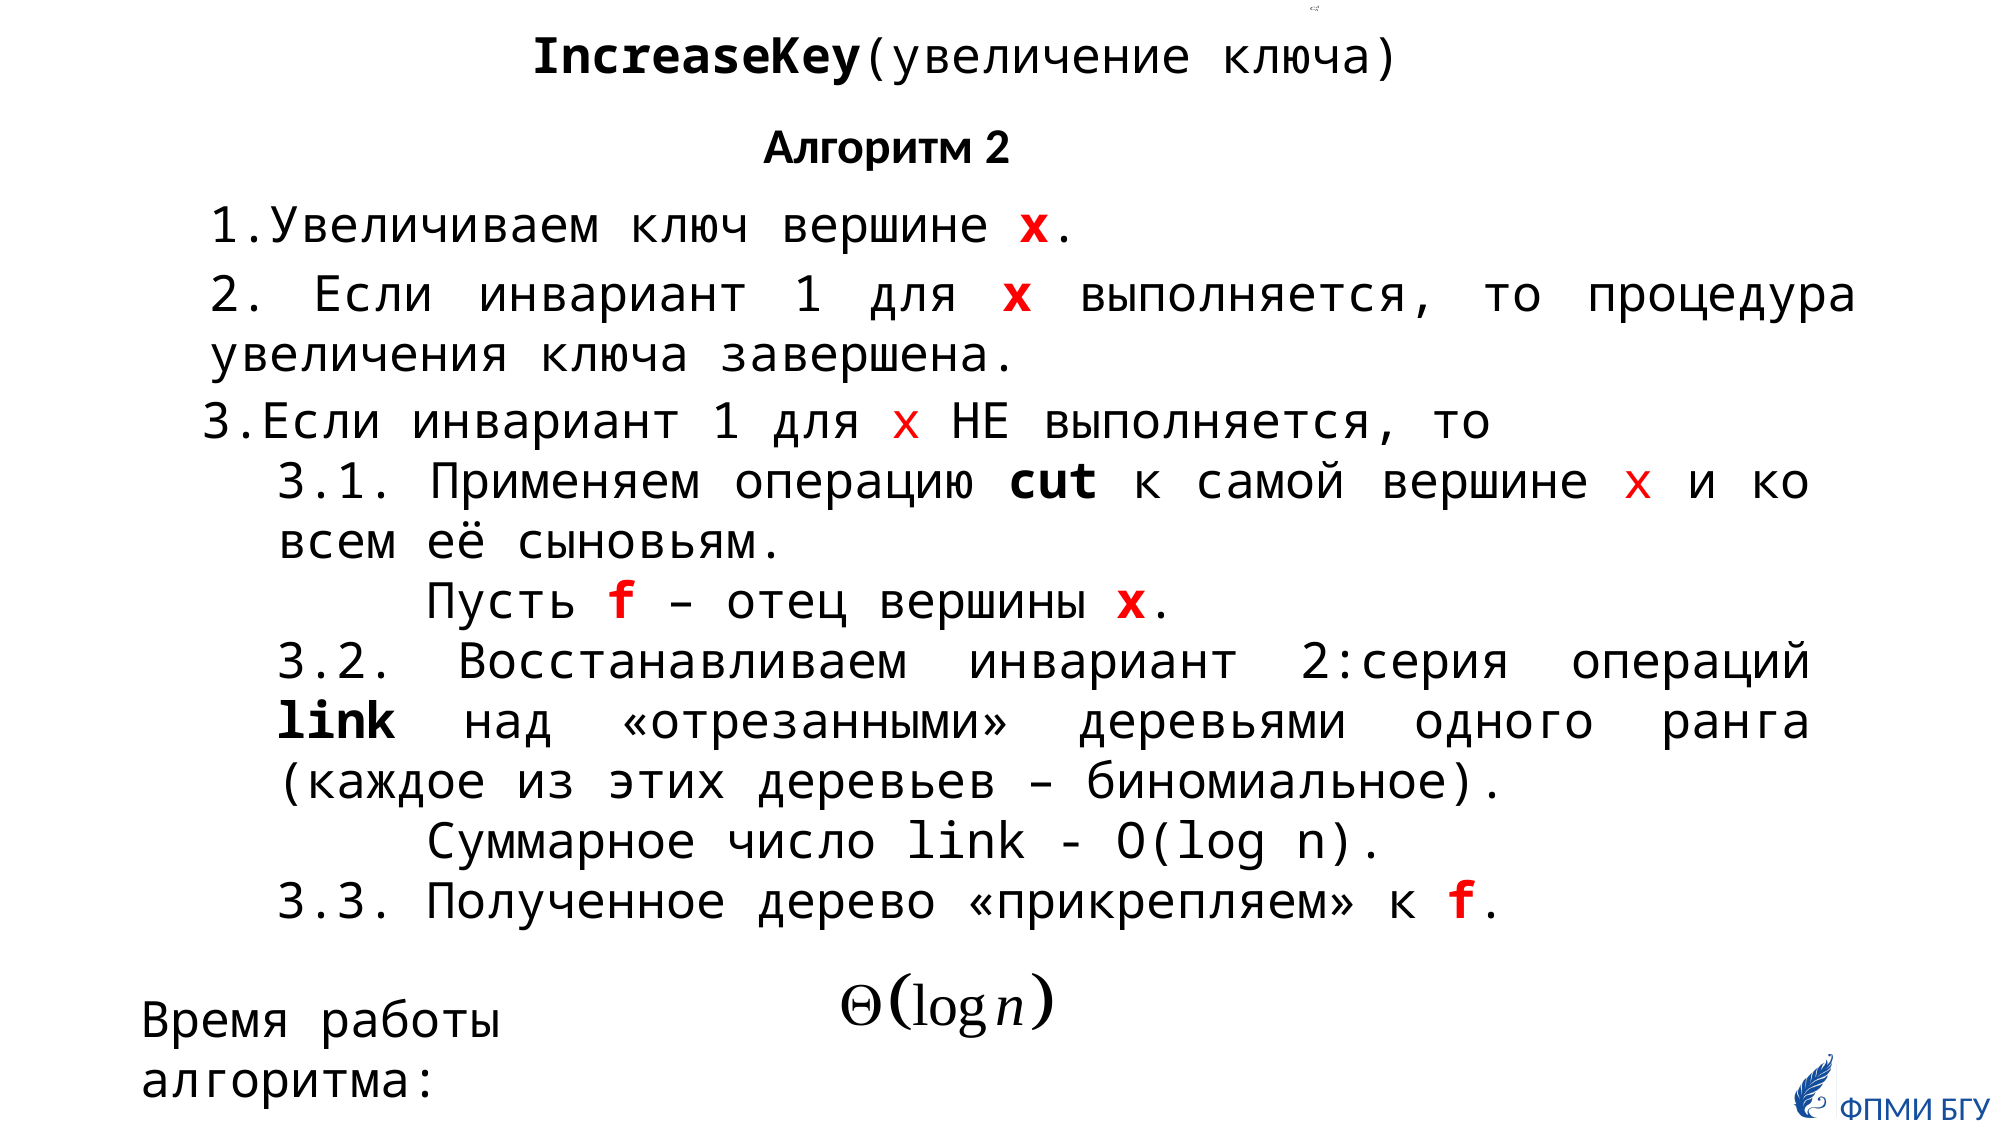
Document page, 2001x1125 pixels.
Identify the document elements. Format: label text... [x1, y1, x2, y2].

text_box IncreaseKey(увеличение ключа) [516, 15, 1481, 91]
text_box Если инвариант 1 для x НЕ выполняется, то 3.1. Применяем операцию cut к самой вершине x и ко всем её сыновьям. Пусть f – отец вершины x. 3.2. Восстанавливаем инвариант 2:серия операций link над «отрезанными» деревьями одного ранга (каждое из этих деревьев – биномиальное). Суммарное число link - O(log n). 3.3. Полученное дерево «прикрепляем» к f. [186, 381, 1826, 937]
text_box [1309, 4, 1321, 13]
text_box Время работы алгоритма: [125, 979, 804, 1115]
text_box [832, 966, 1059, 1056]
picture [1793, 1054, 1837, 1118]
text_box Алгоритм 2 [748, 106, 1034, 181]
text_box 2. Если инвариант 1 для x выполняется, то процедура увеличения ключа завершена. [194, 254, 1872, 389]
text_box Увеличиваем ключ вершине x. [194, 185, 1880, 260]
